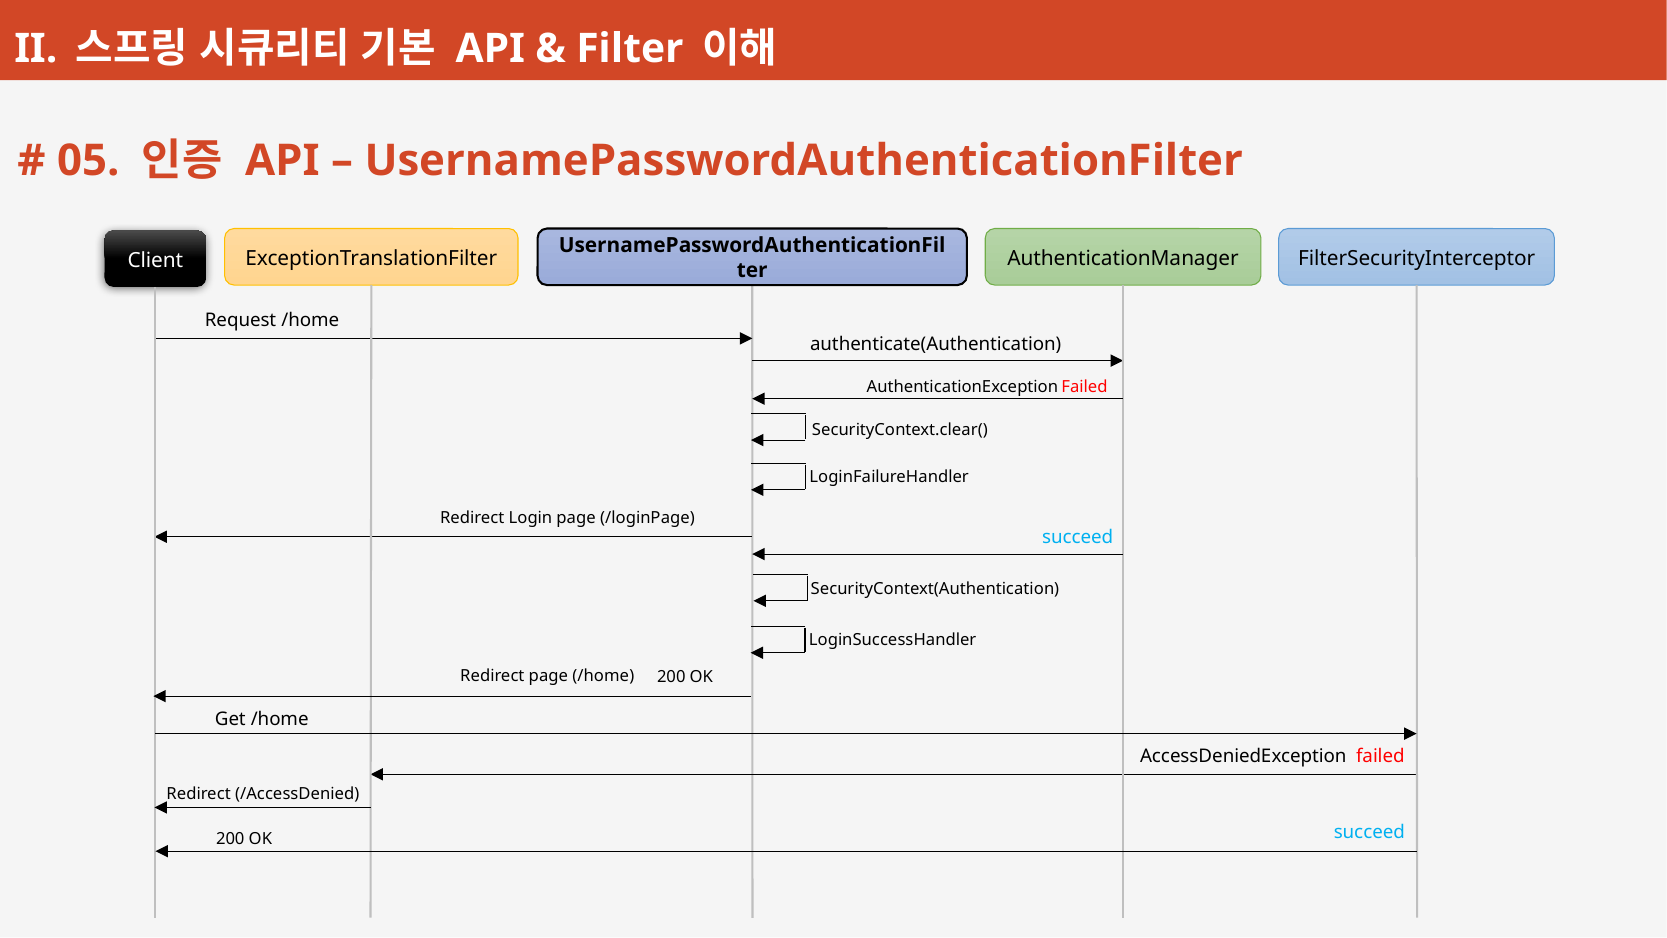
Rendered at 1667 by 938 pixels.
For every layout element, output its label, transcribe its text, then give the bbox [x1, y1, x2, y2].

text_box failed [1341, 736, 1416, 774]
text_box AuthenticationException [851, 399, 1046, 404]
text_box AuthenticationException [851, 368, 1046, 398]
text_box FilterSecurityInterceptor [1278, 227, 1555, 286]
text_box ExceptionTranslationFilter [224, 227, 519, 286]
text_box Get /home [200, 699, 324, 733]
text_box authenticate(Authentication) [795, 324, 1076, 360]
text_box succeed [1027, 516, 1123, 554]
text_box 200 OK [201, 820, 287, 851]
text_box AccessDeniedException [1125, 736, 1341, 774]
text_box LoginSuccessHandler [794, 621, 992, 657]
text_box Client [104, 230, 207, 288]
text_box # 05. 인증 API – UsernamePasswordAuthenticationFilter [2, 124, 1258, 192]
text_box 200 OK [642, 658, 728, 694]
text_box Redirect (/AccessDenied) [156, 775, 370, 807]
text_box Failed [1046, 399, 1123, 404]
text_box succeed [1318, 812, 1416, 850]
text_box SecurityContext(Authentication) [795, 570, 1075, 606]
text_box AuthenticationManager [984, 227, 1262, 286]
text_box Failed [1046, 368, 1123, 398]
text_box Request /home [190, 300, 354, 338]
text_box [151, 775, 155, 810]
text_box SecurityContext.clear() [797, 411, 1003, 446]
text_box UsernamePasswordAuthenticationFilter [536, 227, 968, 286]
text_box succeed [1124, 516, 1128, 555]
text_box Redirect Login page (/loginPage) [425, 499, 715, 534]
text_box Redirect page (/home) [445, 657, 650, 693]
text_box LoginFailureHandler [794, 458, 985, 494]
